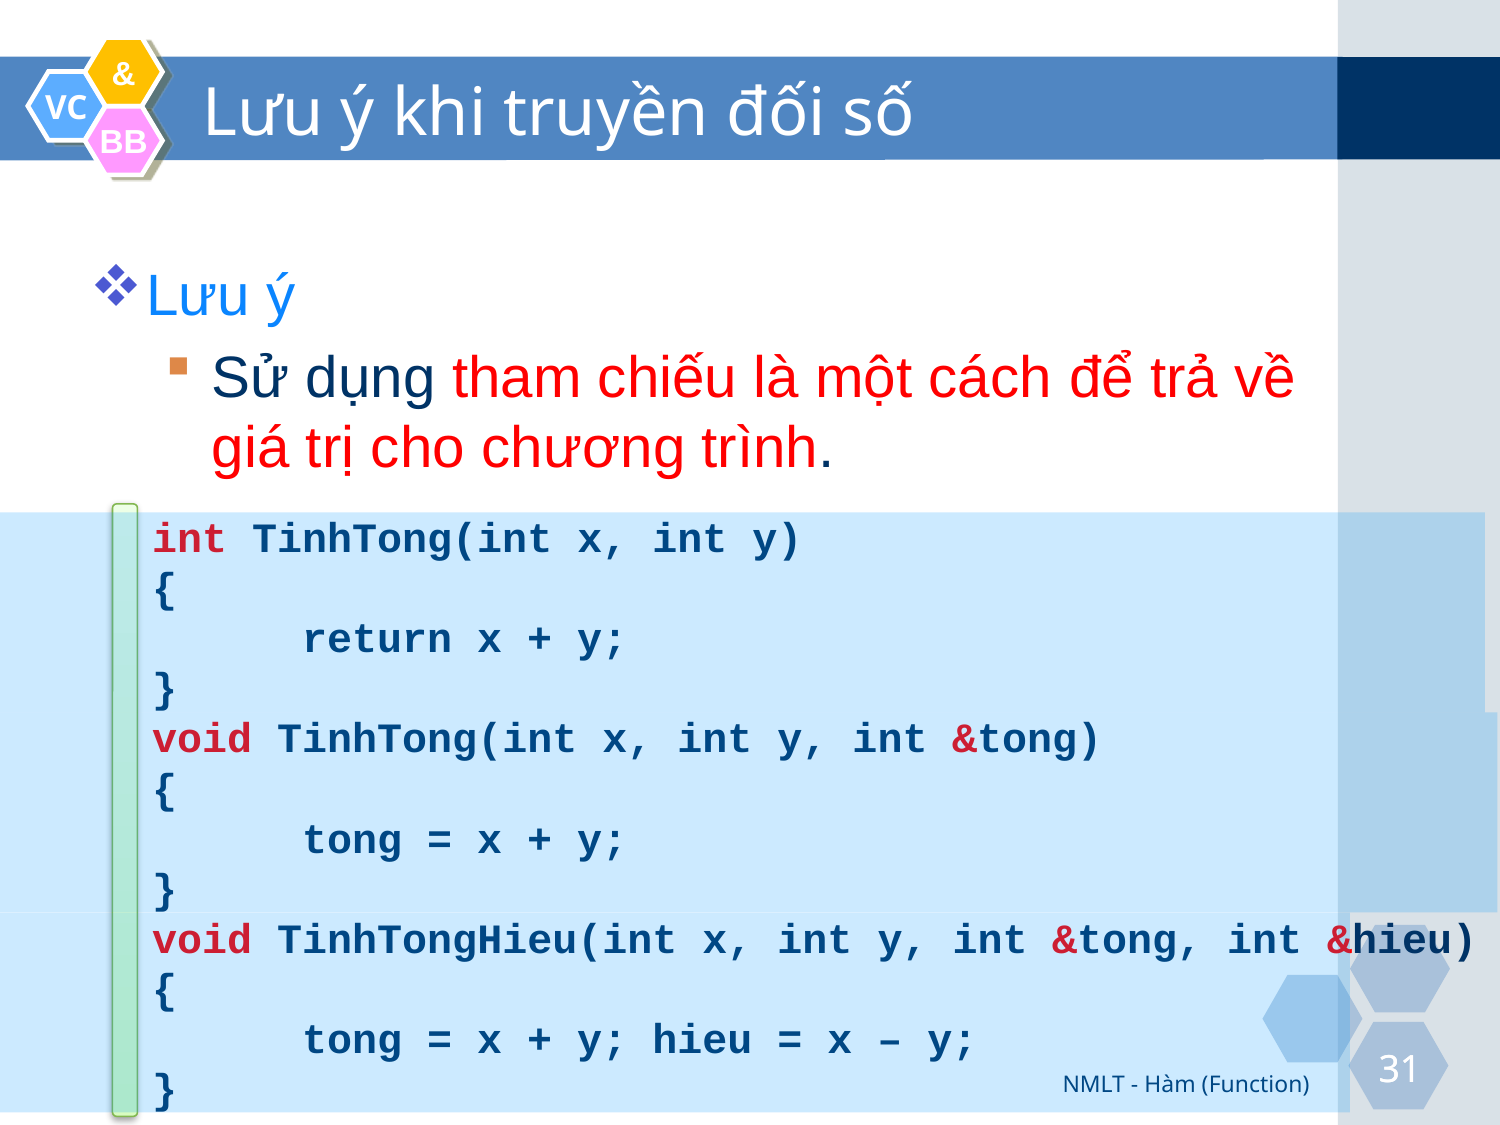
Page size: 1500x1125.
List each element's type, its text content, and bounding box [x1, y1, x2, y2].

list Lưu ý Sử dụng tham chiếu là một cách để trả về giá trị cho chương trình. [75, 249, 1375, 512]
text_box [0, 912, 1350, 1113]
title Lưu ý khi truyền đối số [187, 62, 1288, 155]
text_box [0, 512, 1485, 712]
text_box [111, 1113, 137, 1118]
text_box [0, 712, 1498, 913]
text_box int TinhTong(int x, int y) { return x + y; } void TinhTong(int x, int y, int &tong) { tong = x + y; } void TinhTongHieu(int x, int y, int &tong, int &hieu) { tong = x + y; hieu = x – y; } [137, 503, 1500, 1119]
text_box [111, 503, 137, 512]
